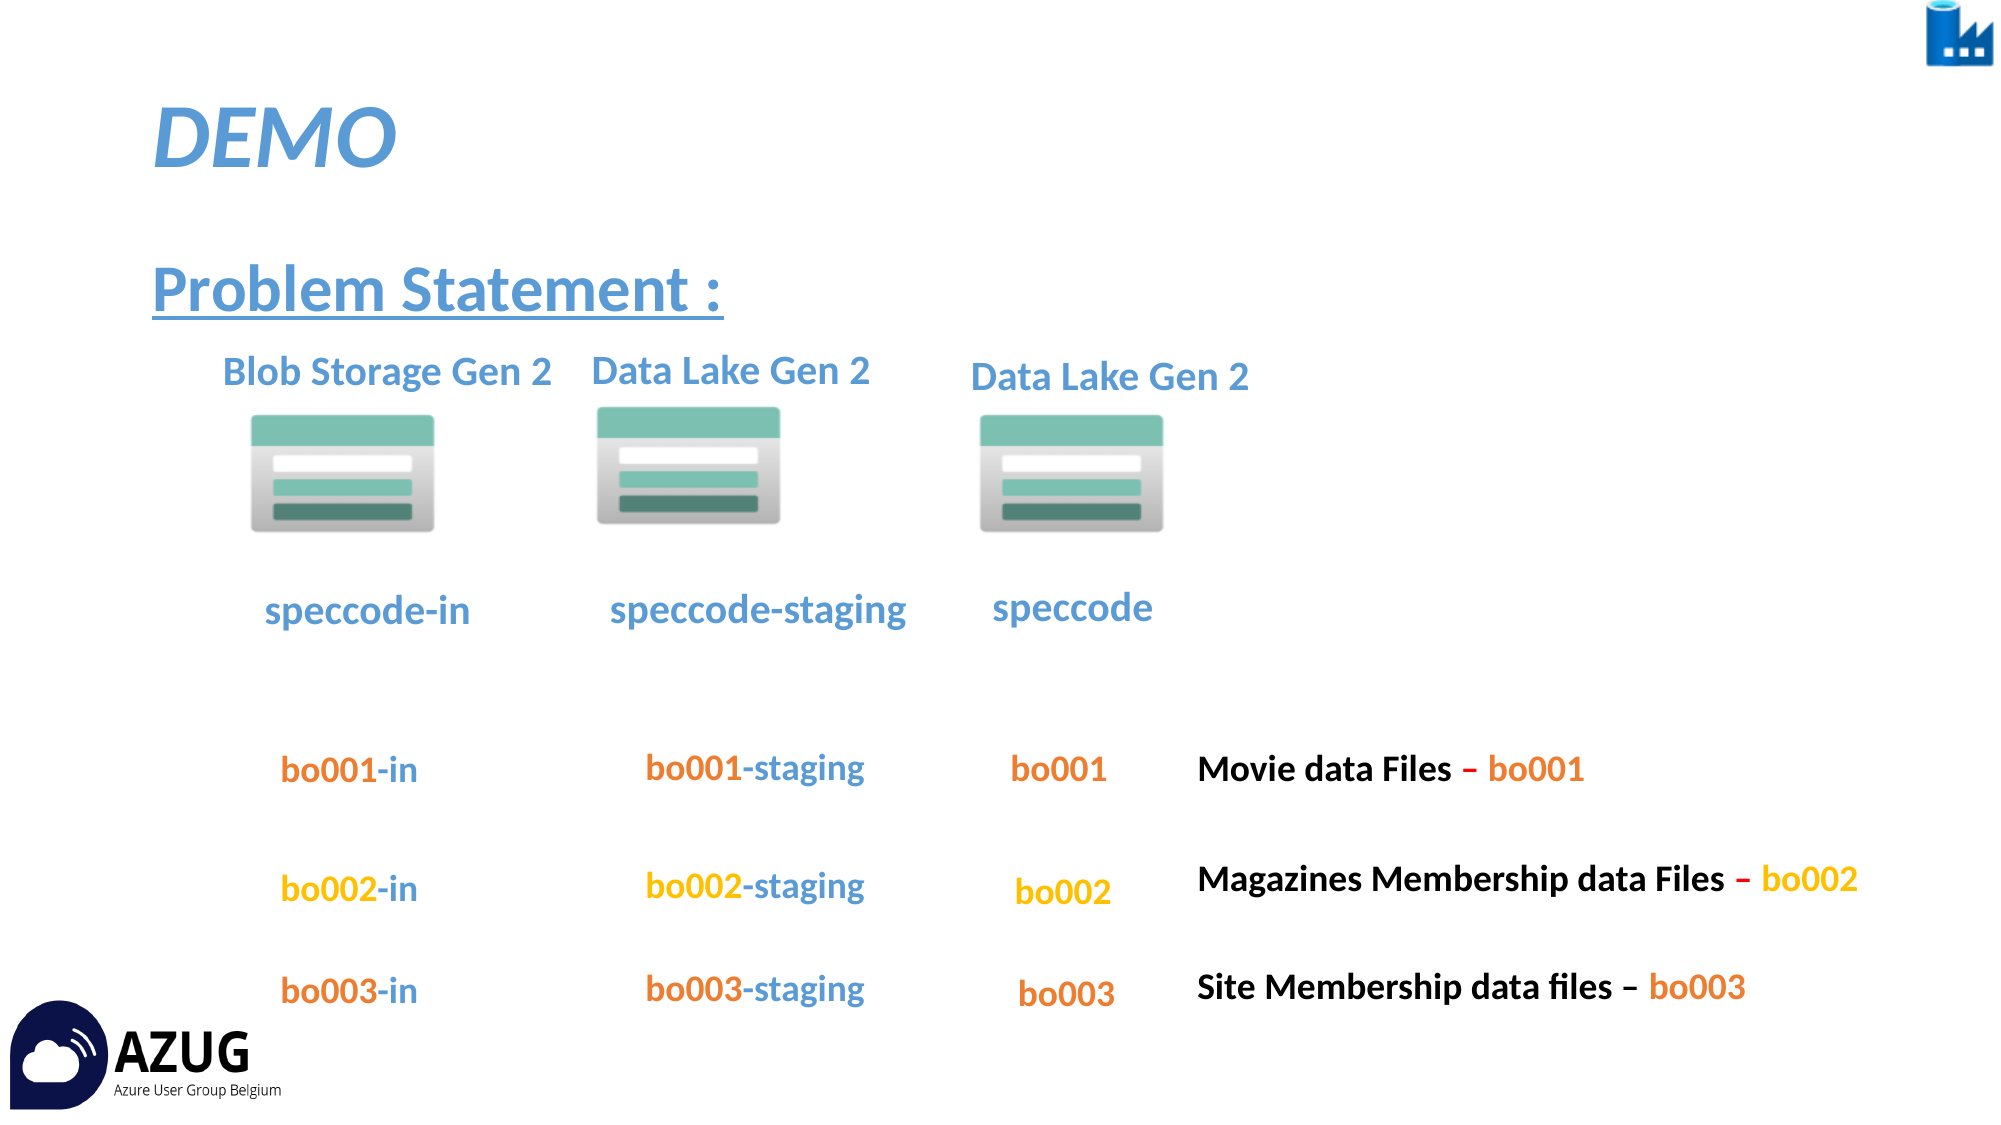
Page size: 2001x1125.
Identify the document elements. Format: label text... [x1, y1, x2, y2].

picture [1924, 0, 2000, 98]
text_box Data Lake Gen 2 [576, 335, 978, 401]
picture [568, 393, 800, 547]
text_box speccode-in [249, 575, 551, 640]
text_box speccode-staging [595, 574, 1005, 640]
text_box bo001-staging [630, 735, 944, 796]
text_box Magazines Membership data Files – bo002 [1182, 846, 1925, 906]
list Problem Statement : [137, 246, 1863, 1080]
text_box Movie data Files – bo001 [1182, 736, 1696, 797]
text_box bo002-in [265, 856, 503, 917]
text_box bo001 [995, 736, 1182, 797]
picture [0, 994, 292, 1125]
picture [222, 401, 454, 555]
text_box Blob Storage Gen 2 [208, 336, 609, 402]
text_box Site Membership data files – bo003 [1182, 954, 1875, 1015]
text_box bo002-staging [630, 854, 944, 914]
title DEMO [137, 59, 1863, 217]
text_box bo003 [1003, 961, 1317, 1022]
text_box bo003-in [265, 958, 503, 1019]
text_box bo001-in [265, 737, 503, 798]
picture [951, 401, 1183, 555]
text_box bo003-staging [630, 956, 944, 1017]
text_box Data Lake Gen 2 [956, 341, 1357, 407]
text_box speccode [977, 572, 1388, 637]
text_box bo002 [999, 859, 1314, 920]
